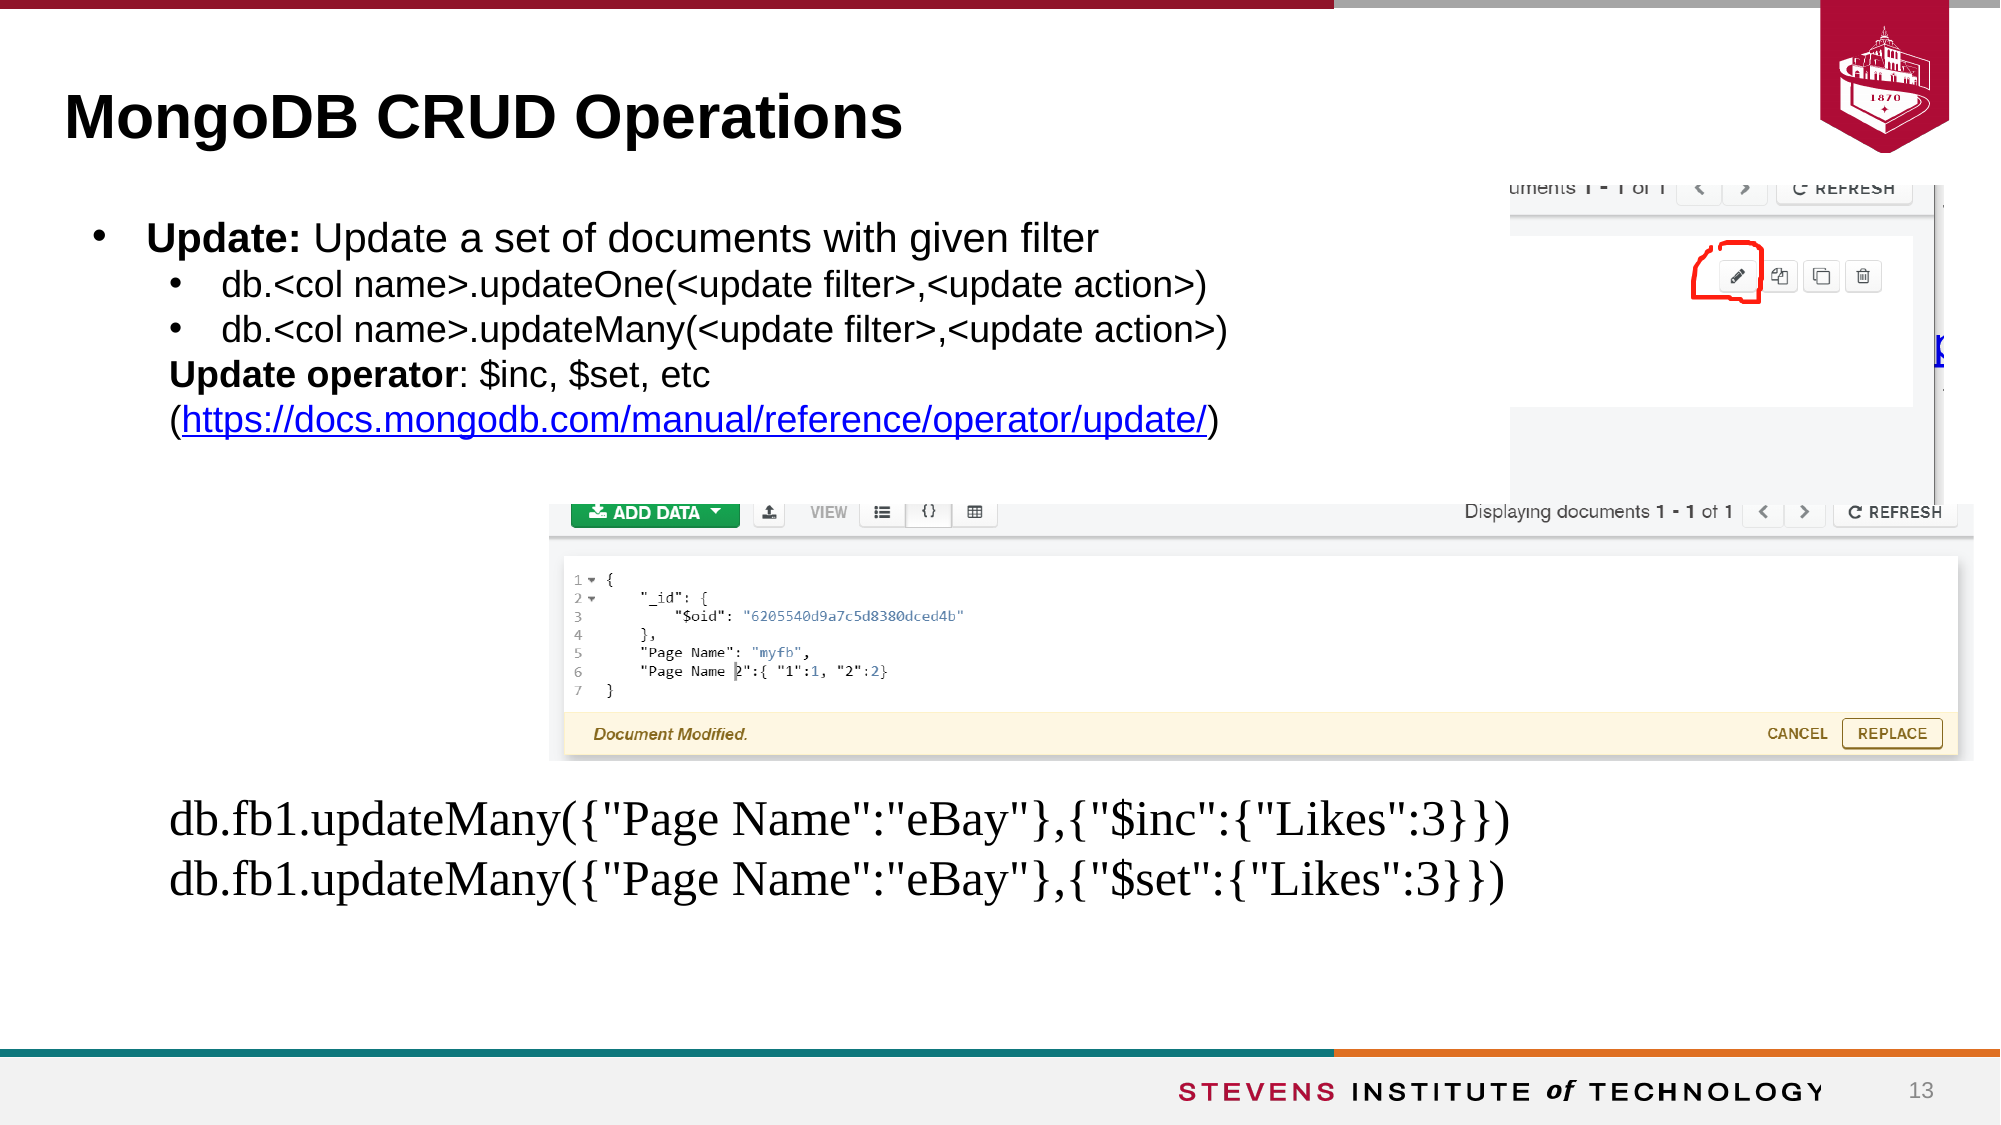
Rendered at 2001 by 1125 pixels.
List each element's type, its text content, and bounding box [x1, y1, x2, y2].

picture [1820, 0, 1950, 153]
list Update: Update a set of documents with given filter db.<col name>.updateOne(<update filter>,<update action>) db.<col name>.updateMany(<update filter>,<update action>) Update operator: $inc, $set, etc (https://docs.mongodb.com/manual/reference/operator/update/) db.fb1.updateMany({"Page Name":"eBay"},{"$inc":{"Likes":3}}) db.fb1.updateMany({"Page Name":"eBay"},{"$set":{"Likes":3}}) [56, 202, 1958, 923]
picture [1179, 1080, 1821, 1101]
picture [548, 184, 1974, 761]
title MongoDB CRUD Operations [49, 68, 1647, 157]
slide_number 13 [1869, 1059, 1974, 1120]
